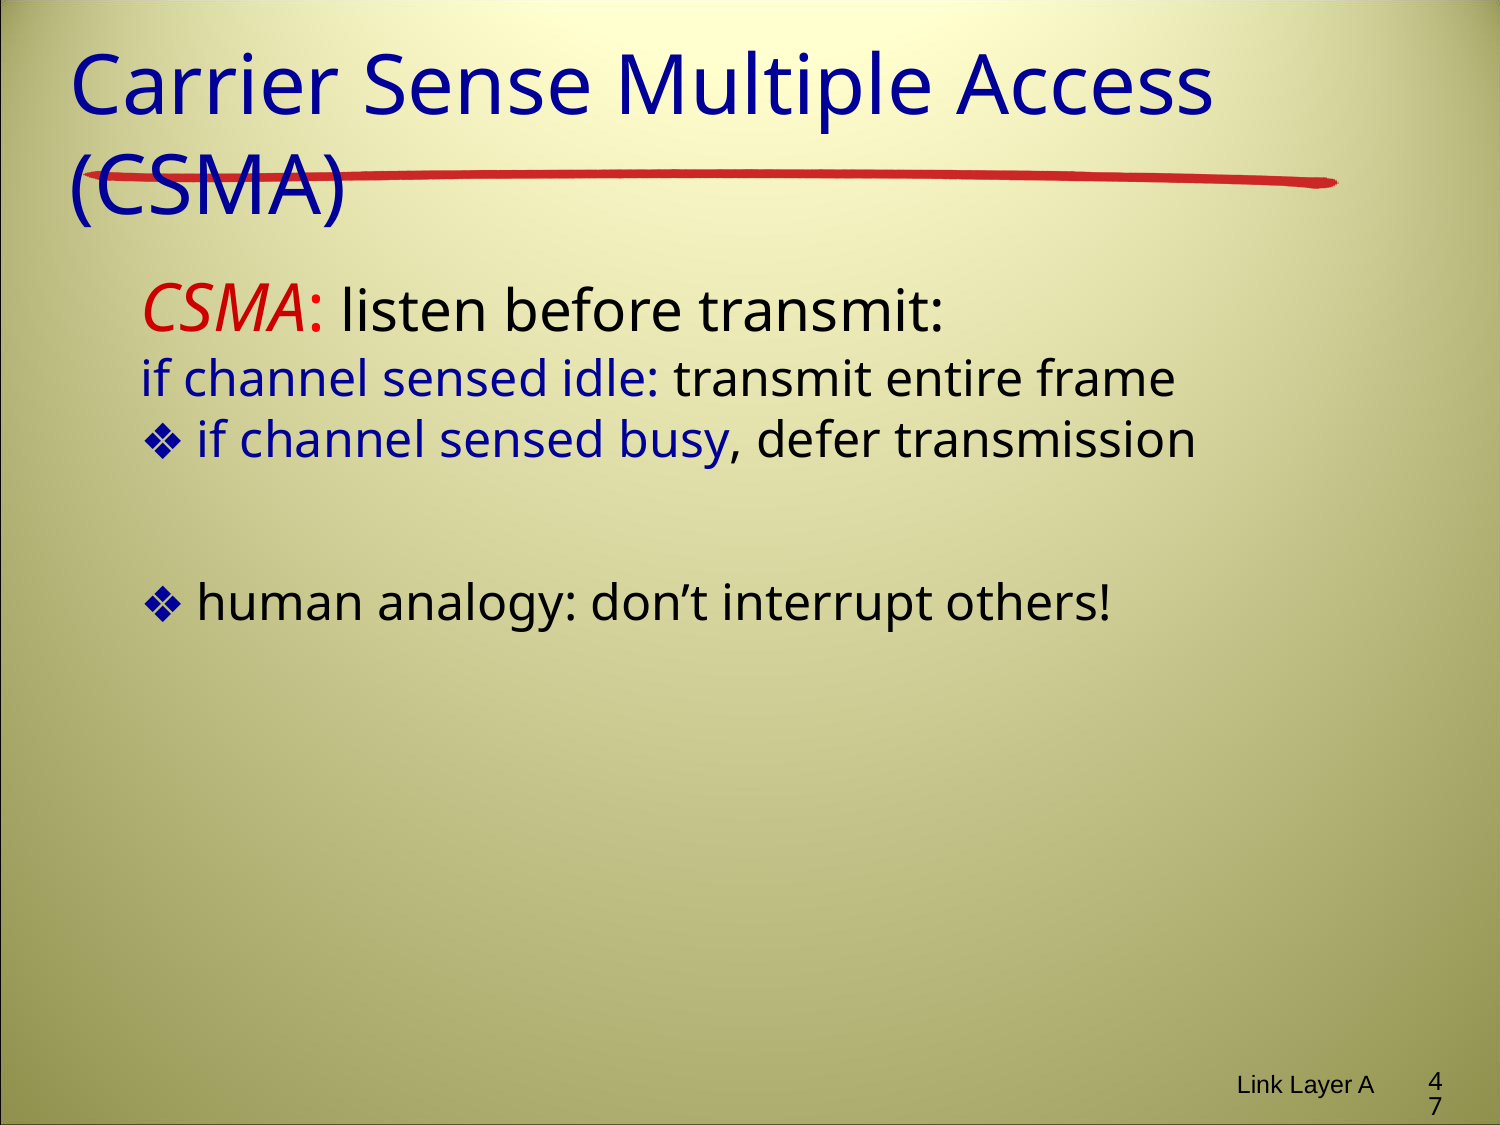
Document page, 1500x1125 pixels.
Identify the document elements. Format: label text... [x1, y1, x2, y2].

text_box Link Layer A [914, 1060, 1390, 1108]
title Carrier Sense Multiple Access (CSMA) [54, 37, 1444, 225]
list CSMA: listen before transmit: if channel sensed idle: transmit entire frame if channel sensed busy, defer transmission human analogy: don’t interrupt others! [125, 270, 1308, 803]
picture [0, 0, 1500, 1125]
